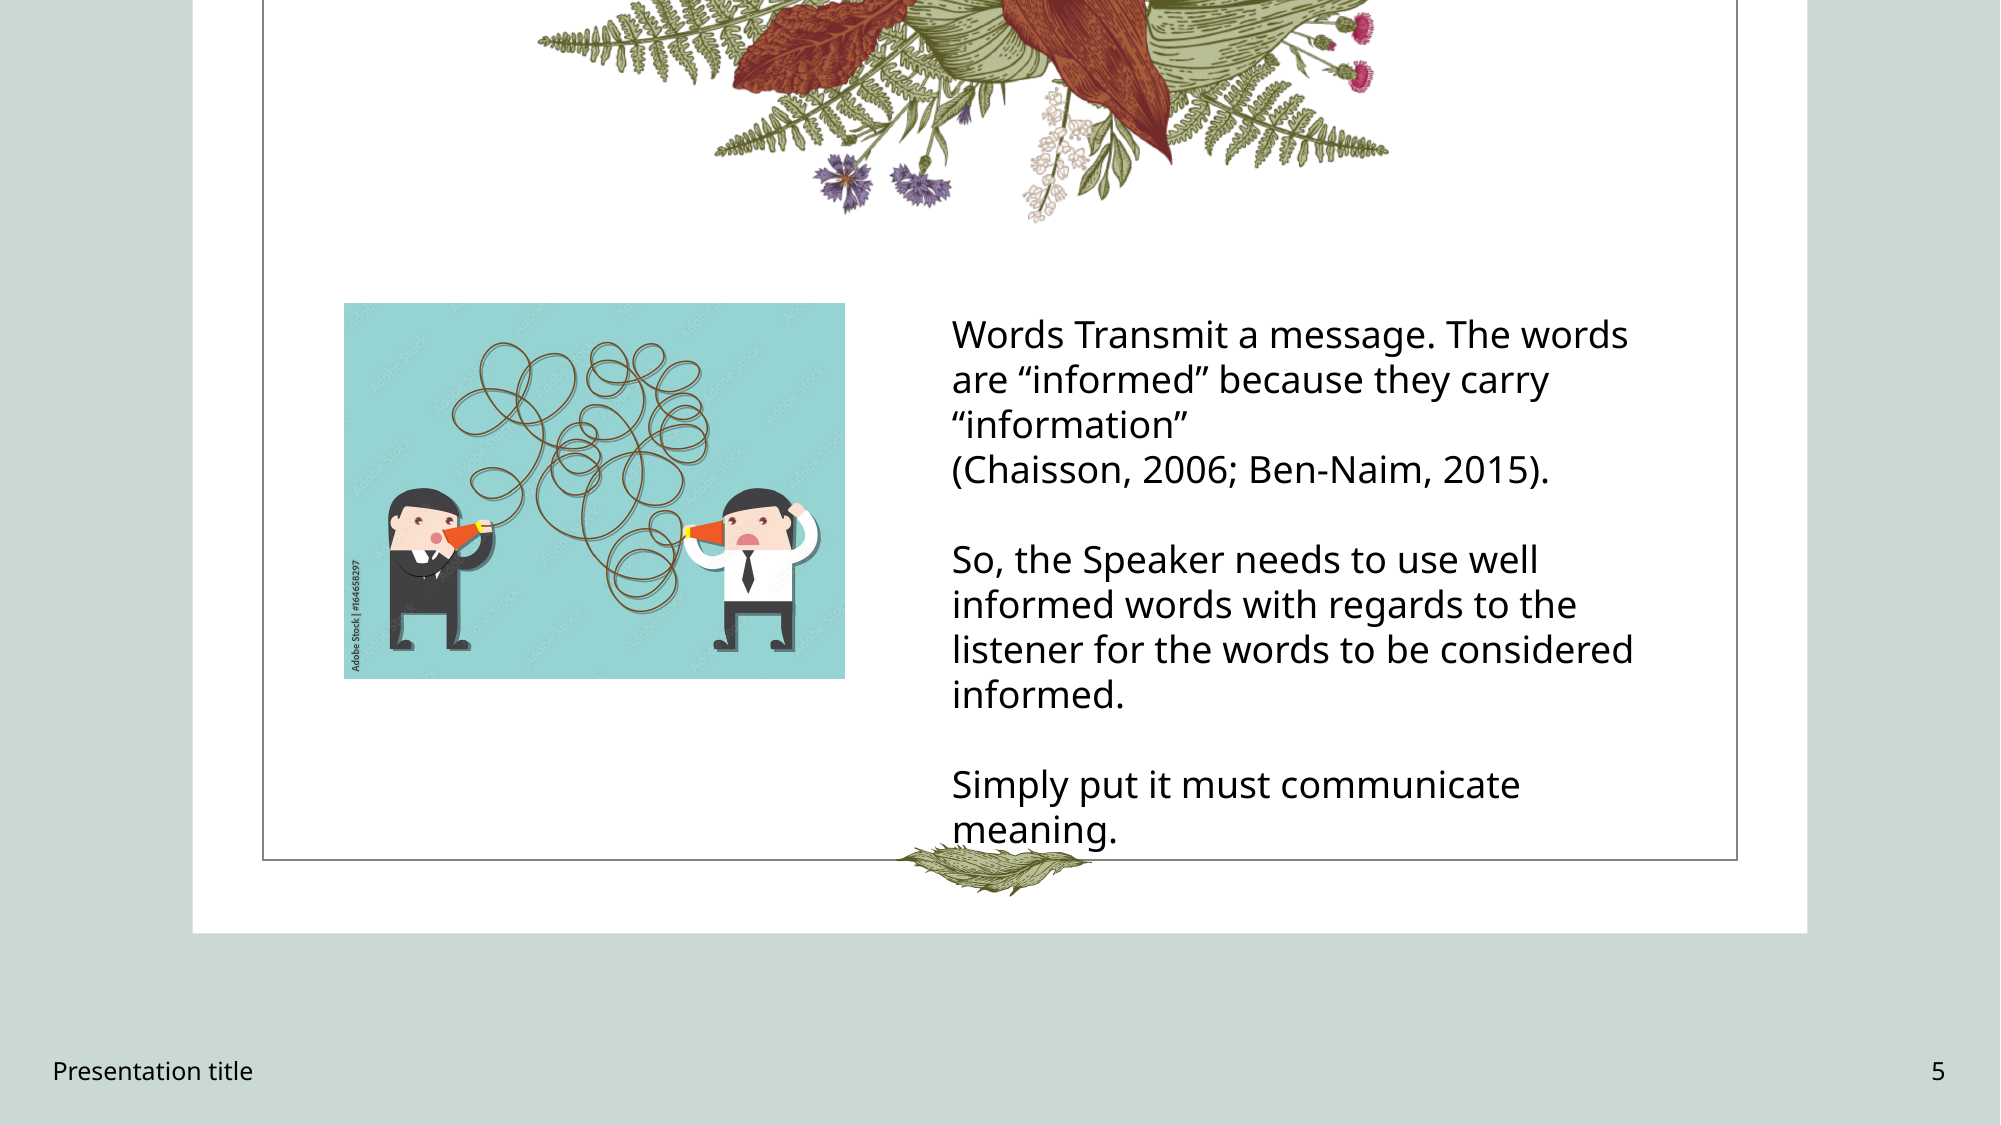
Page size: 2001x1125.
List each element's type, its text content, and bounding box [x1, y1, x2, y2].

picture [894, 838, 1093, 897]
picture [535, 0, 1416, 243]
footer Presentation title [37, 1042, 713, 1103]
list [344, 303, 845, 679]
slide_number 5 [1510, 1042, 1961, 1103]
text_box Words Transmit a message. The words are “informed” because they carry “information” (Chaisson, 2006; Ben-Naim, 2015). So, the Speaker needs to use well informed words with regards to the listener for the words to be considered informed. Simply put it must communicate meaning. [937, 303, 1656, 859]
